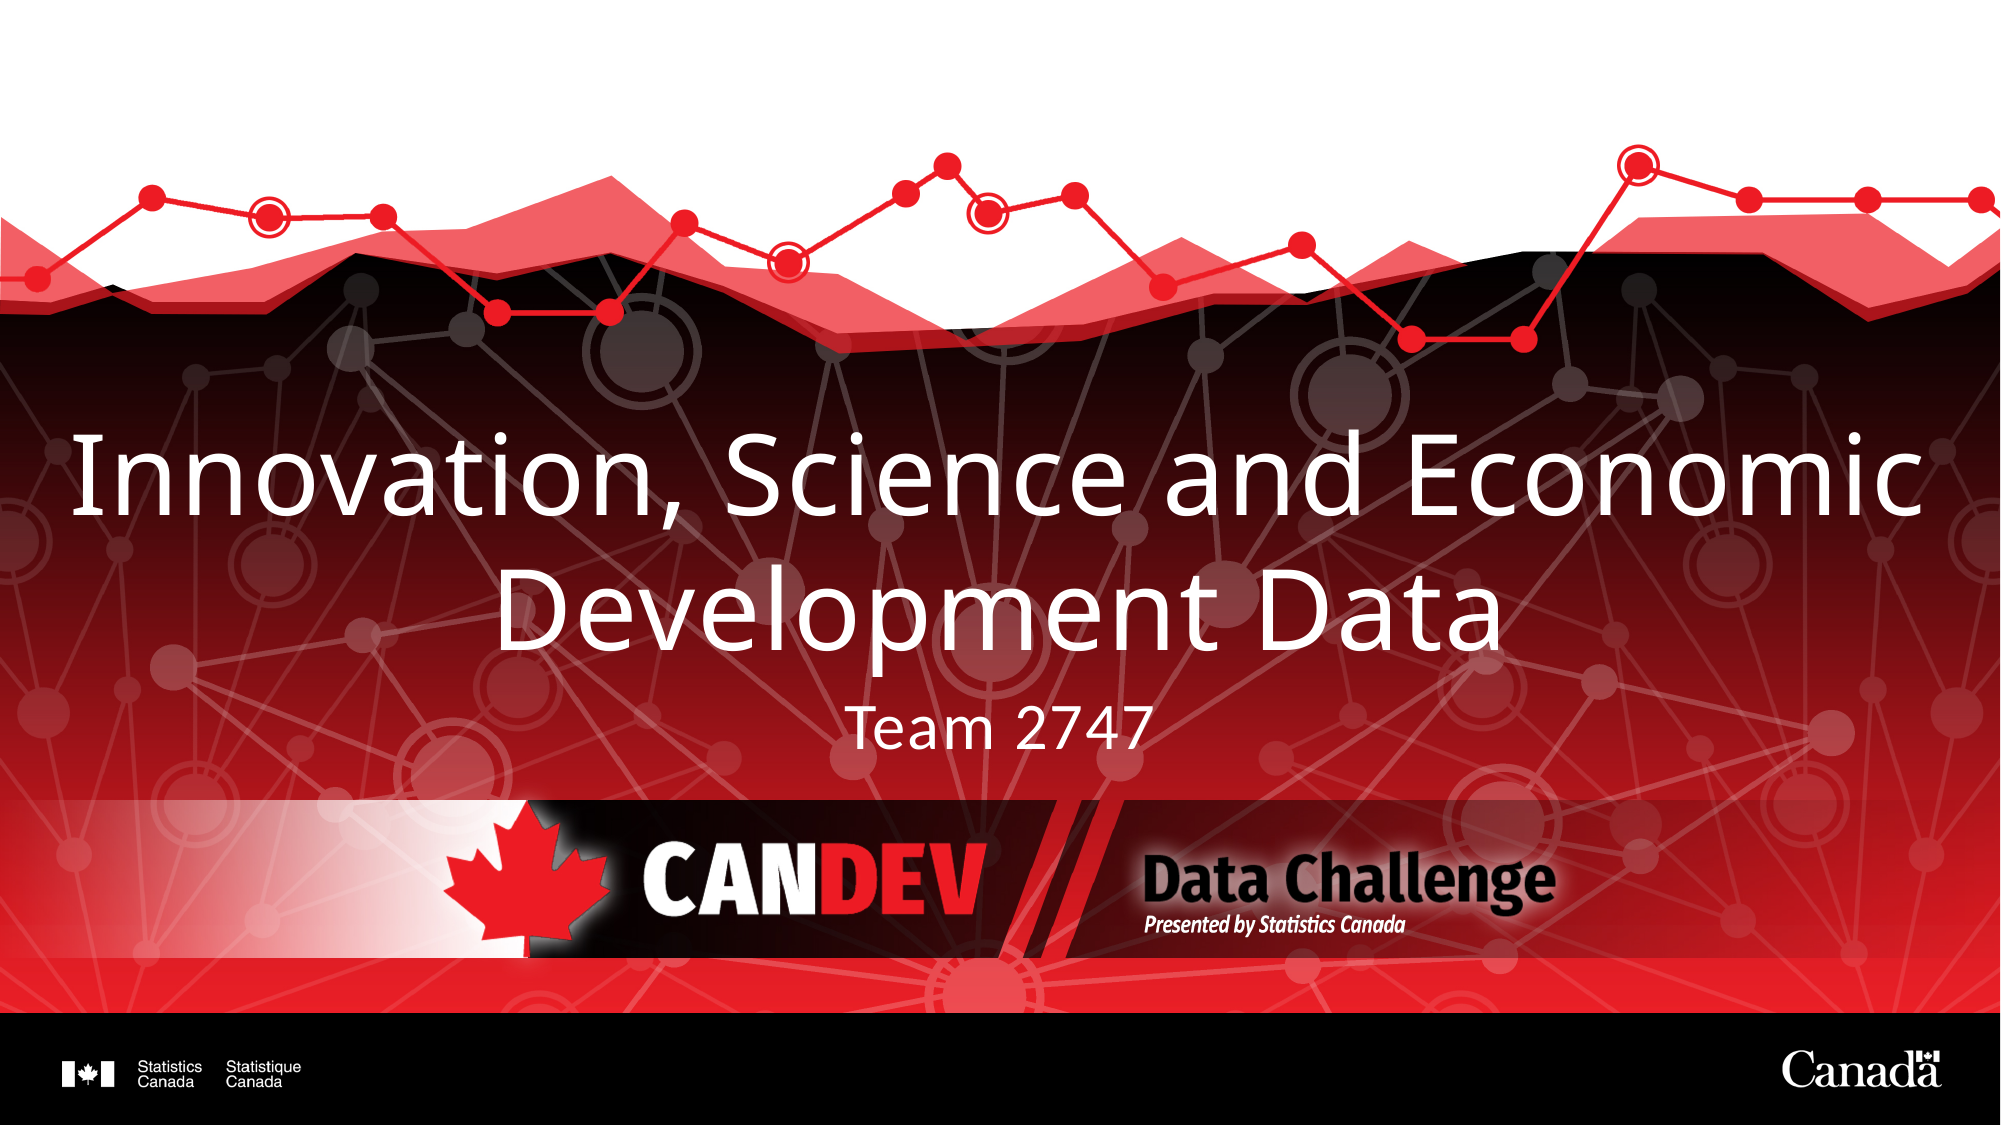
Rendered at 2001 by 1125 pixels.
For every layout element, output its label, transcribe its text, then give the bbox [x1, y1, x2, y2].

subtitle Team 2747 [20, 675, 1980, 776]
picture [0, 0, 2001, 1125]
title Innovation, Science and Economic Development Data [20, 396, 1980, 675]
